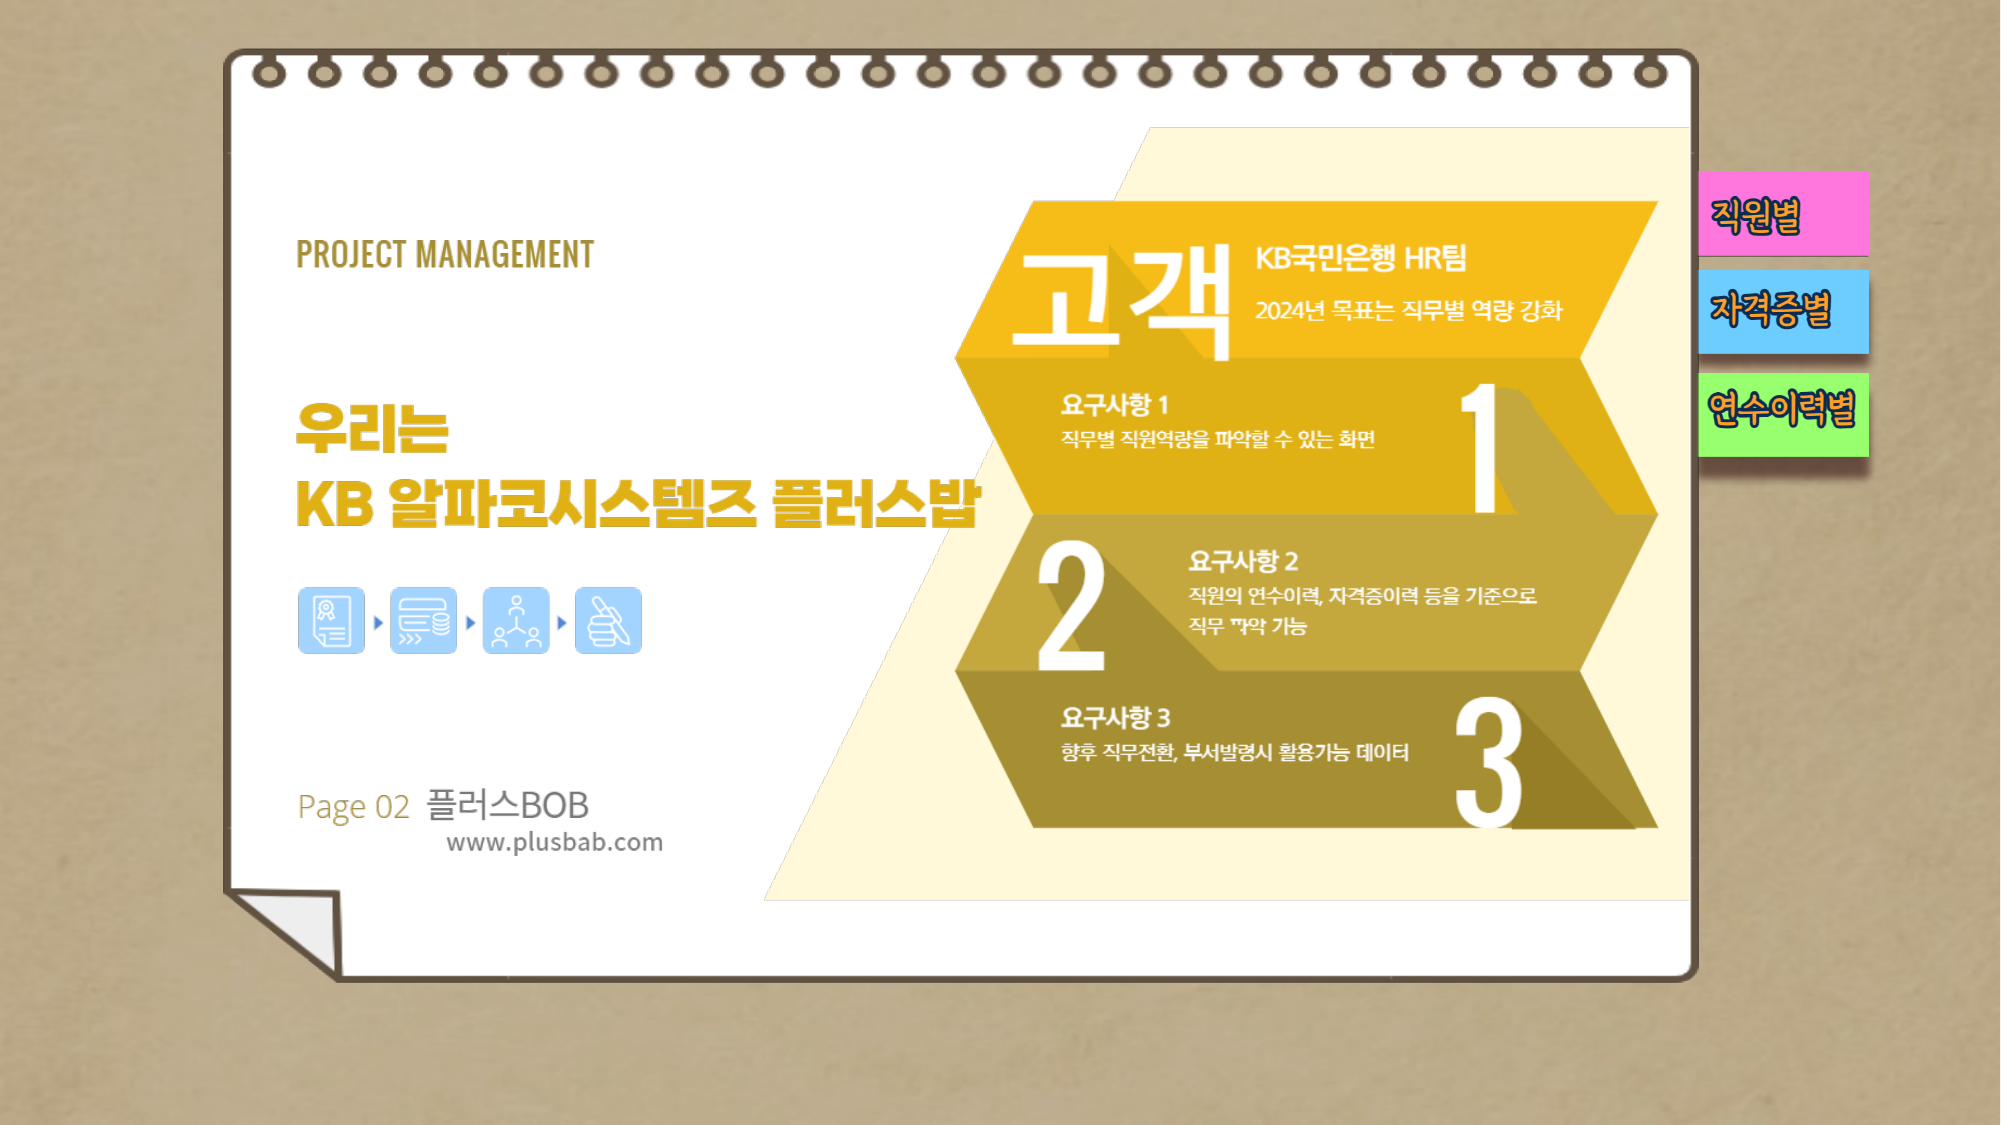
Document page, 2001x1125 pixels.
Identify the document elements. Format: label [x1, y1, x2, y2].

text_box [209, 39, 1886, 993]
picture [0, 0, 2001, 1125]
